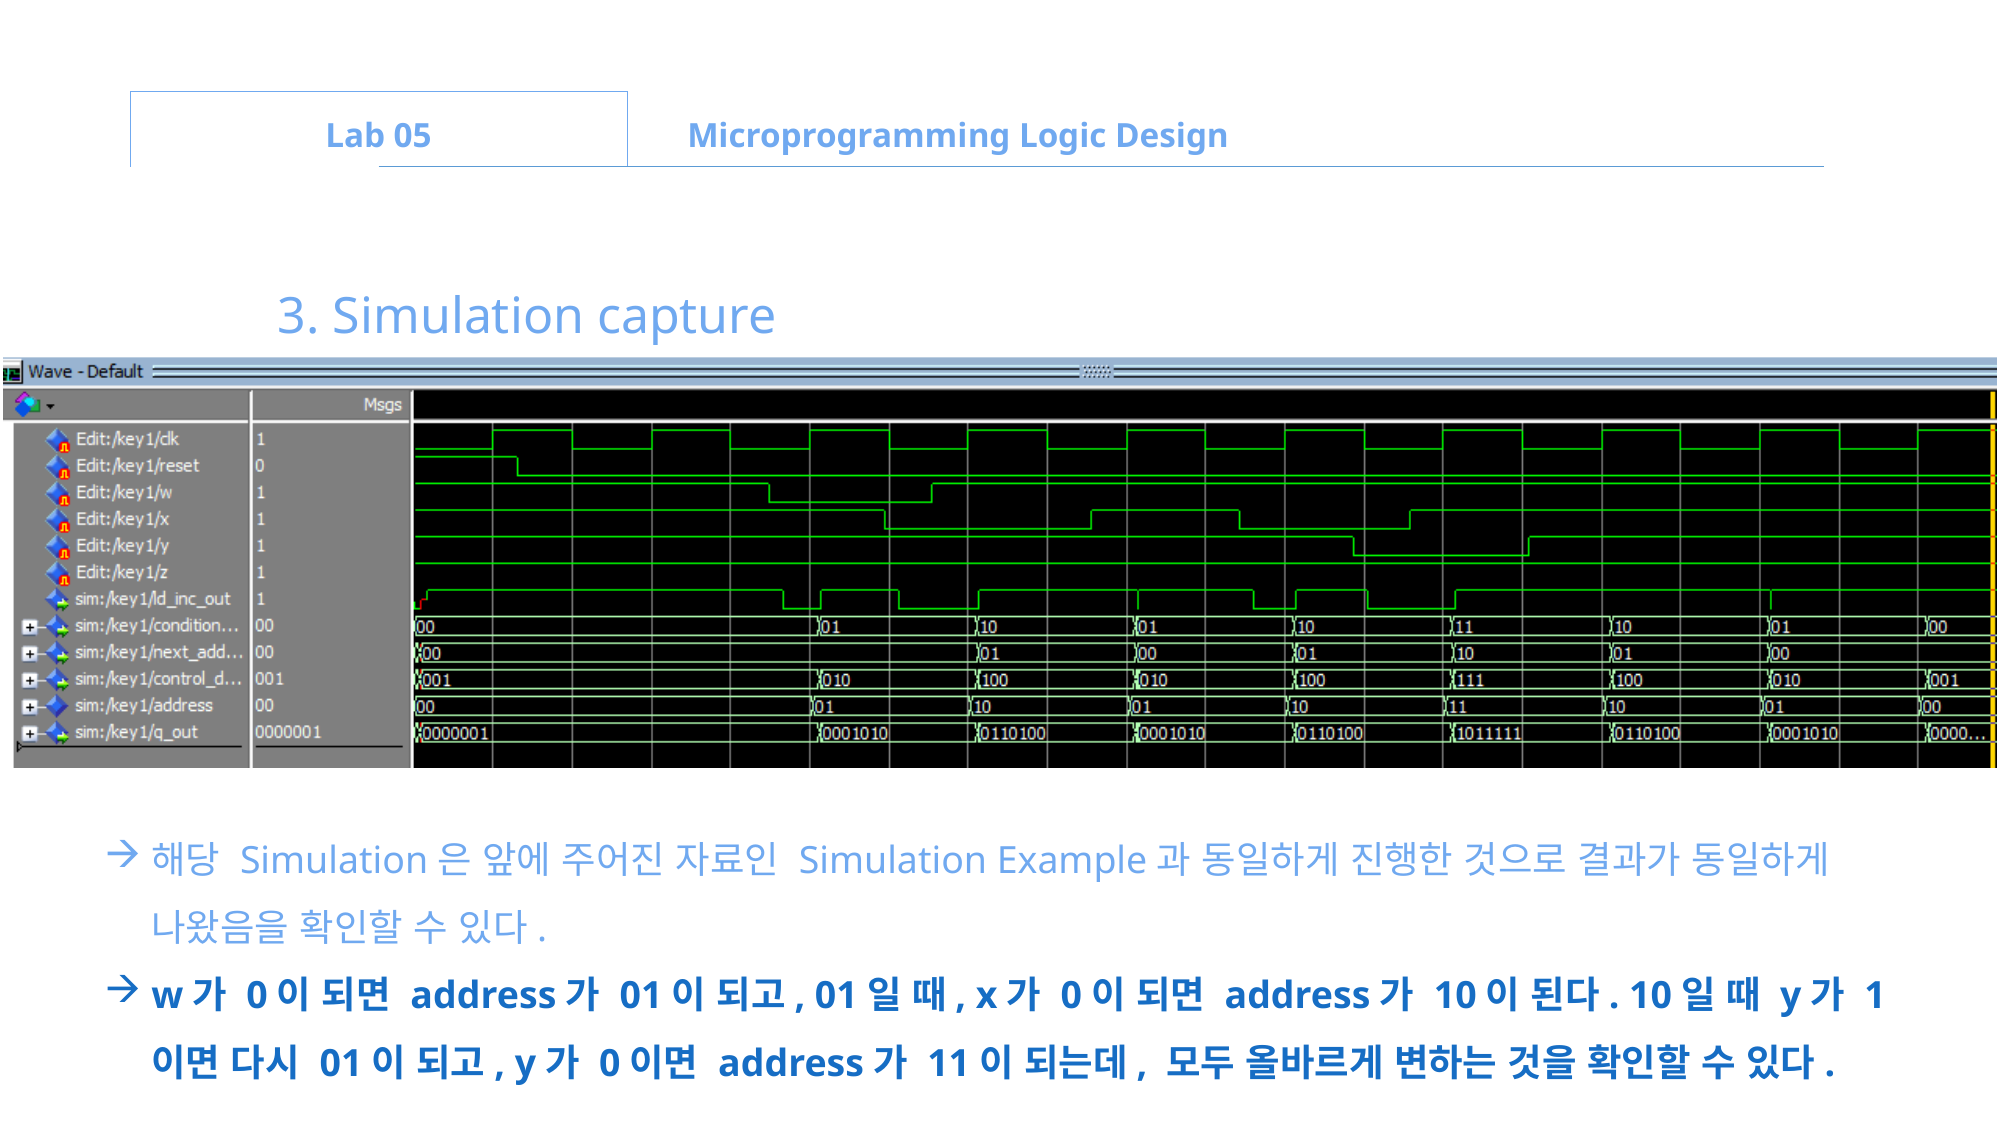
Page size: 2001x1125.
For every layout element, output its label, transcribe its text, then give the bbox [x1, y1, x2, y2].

text_box [130, 91, 628, 167]
text_box 해당 Simulation은 앞에 주어진 자료인 Simulation Example과 동일하게 진행한 것으로 결과가 동일하게 나왔음을 확인할 수 있다. w가 0이 되면 address가 01이 되고, 01일 때, x가 0이 되면 address가 10이 된다. 10일 때 y가 1이면 다시 01이 되고, y가 0이면 address가 11이 되는데, 모두 올바르게 변하는 것을 확인할 수 있다. [89, 806, 1961, 1092]
text_box 3. Simulation capture [263, 245, 1737, 351]
text_box Lab 05 [310, 106, 447, 162]
text_box Microprogramming Logic Design [672, 106, 1254, 162]
picture [3, 356, 1997, 768]
